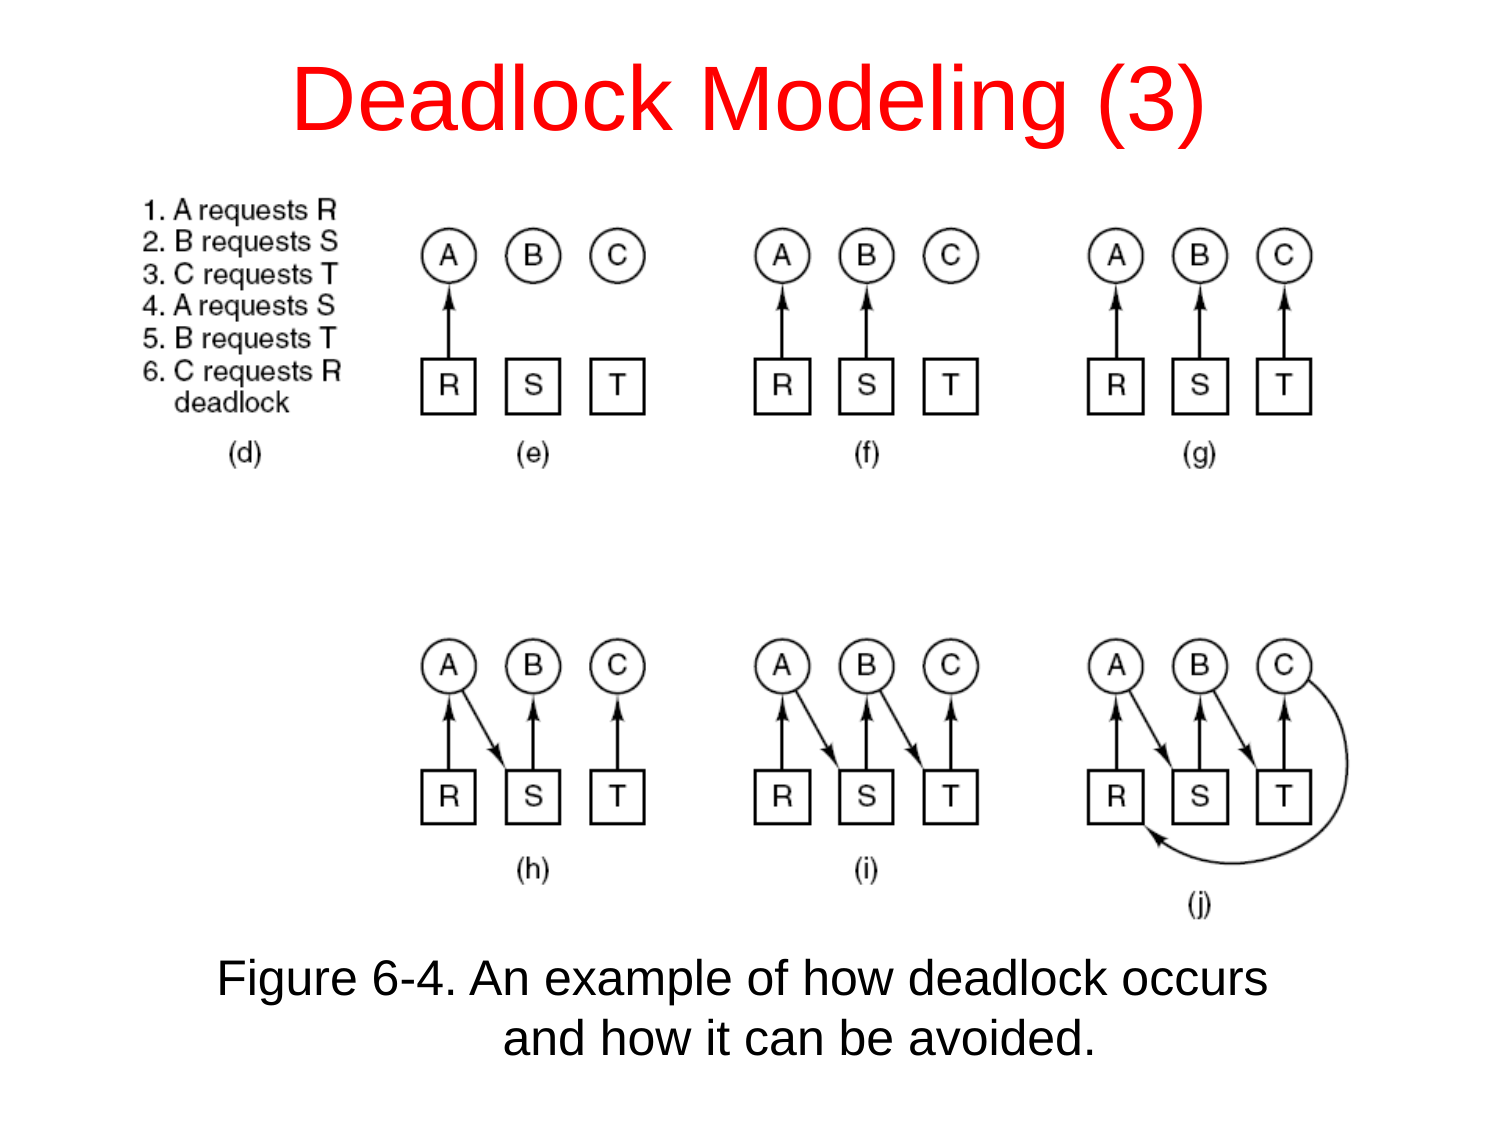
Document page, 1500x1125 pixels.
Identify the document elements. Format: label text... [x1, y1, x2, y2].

title Deadlock Modeling (3) [0, 0, 1500, 188]
picture [114, 178, 1386, 947]
list Figure 6-4. An example of how deadlock occurs and how it can be avoided. [0, 937, 1500, 1075]
